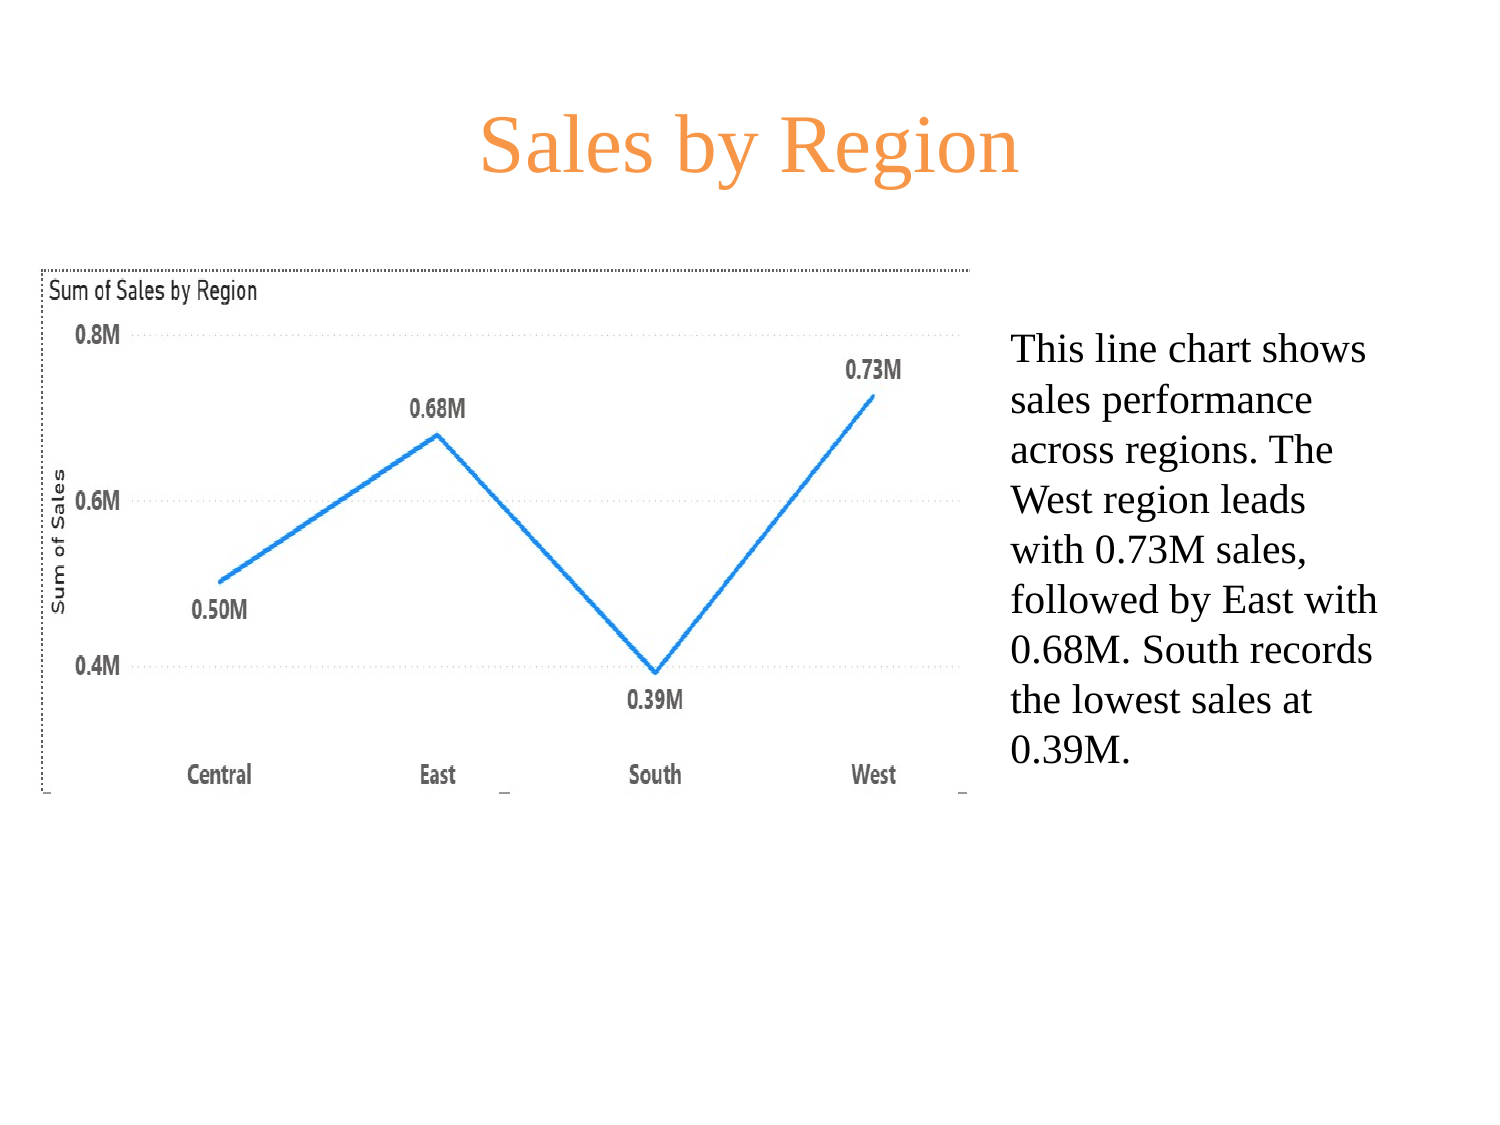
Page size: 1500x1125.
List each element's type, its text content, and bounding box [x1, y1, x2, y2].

title Sales by Region [75, 45, 1425, 233]
text_box This line chart shows sales performance across regions. The West region leads with 0.73M sales, followed by East with 0.68M. South records the lowest sales at 0.39M. [995, 268, 1400, 779]
picture [38, 268, 971, 795]
